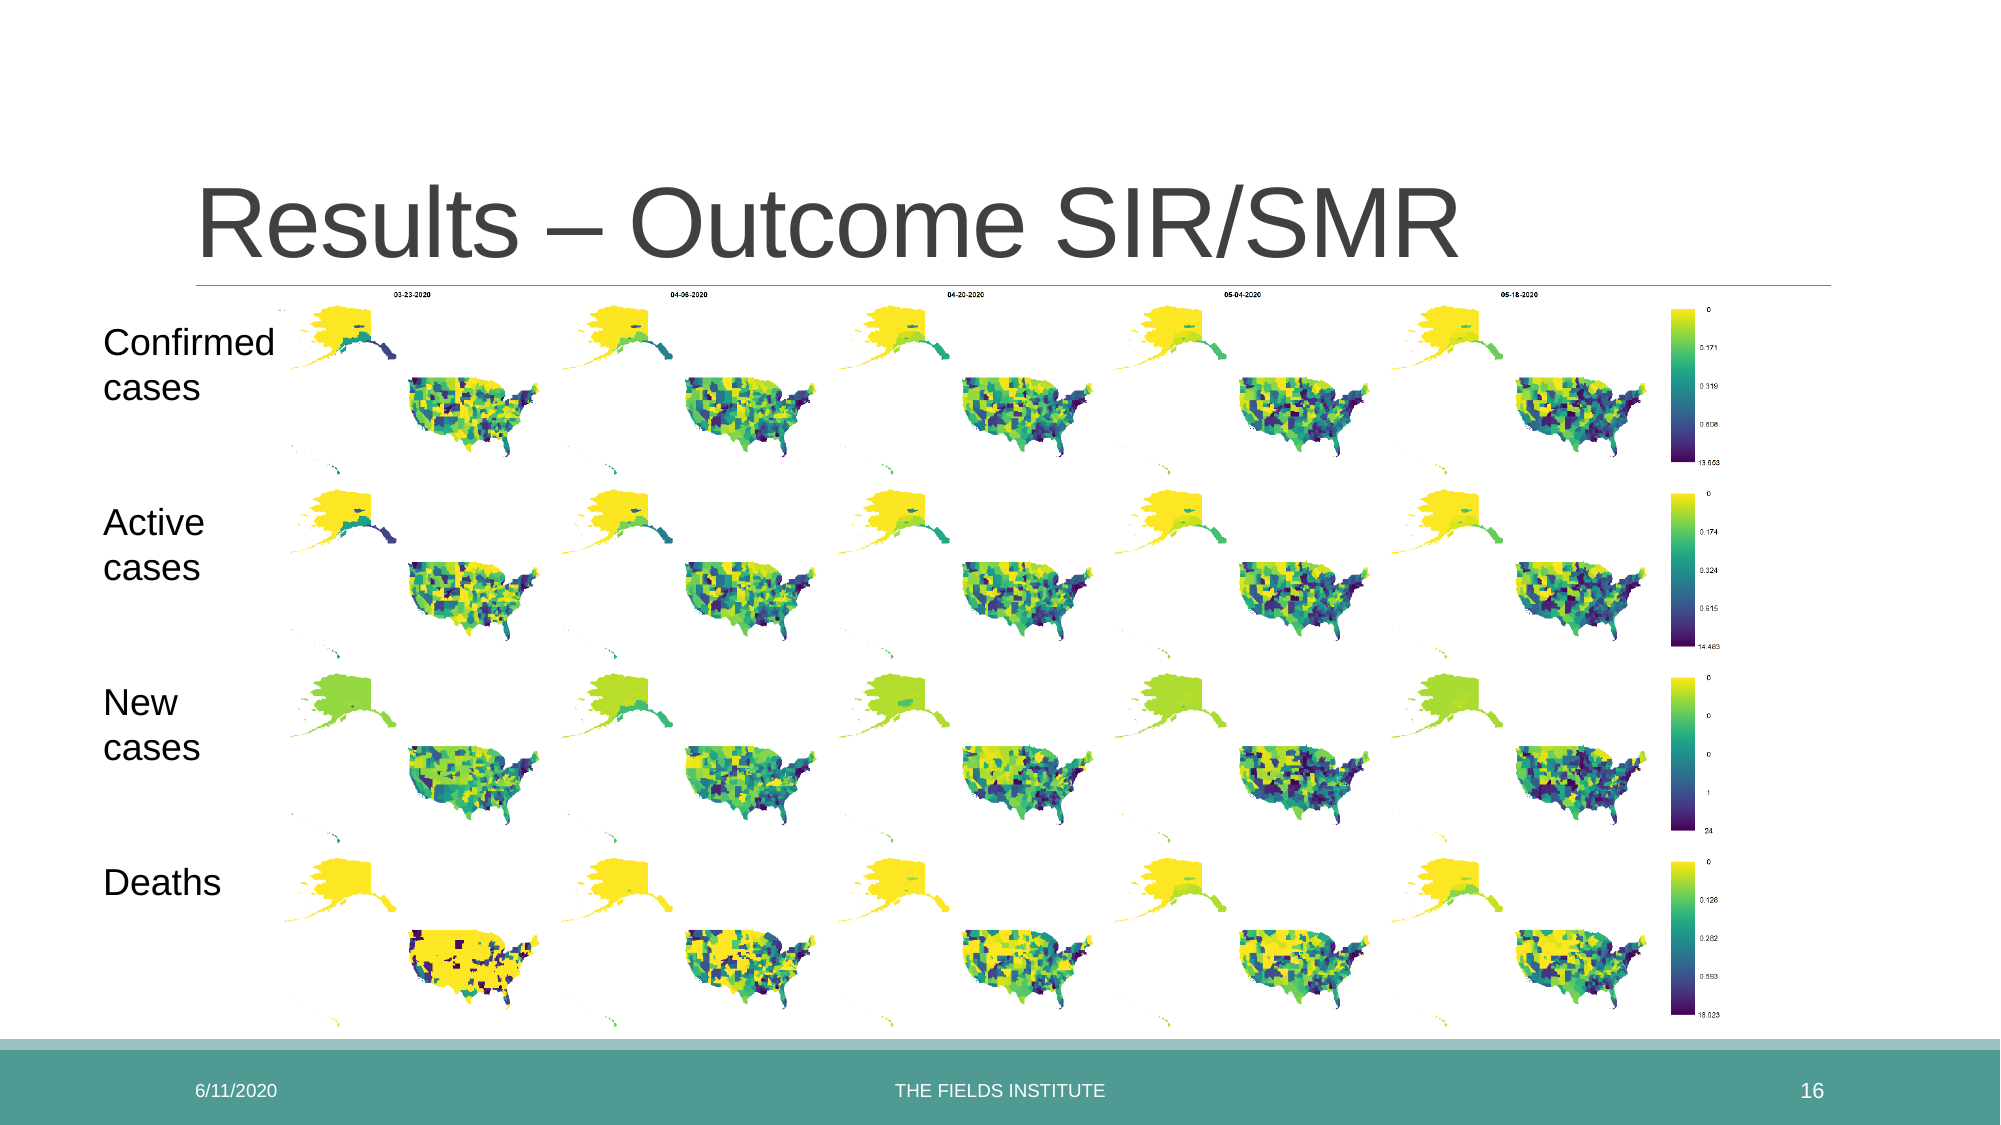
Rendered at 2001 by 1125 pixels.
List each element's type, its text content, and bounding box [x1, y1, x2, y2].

text_box Confirmed cases Active cases New cases Deaths [88, 310, 271, 911]
footer The Fields Institute [604, 1059, 1396, 1120]
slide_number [180, 1059, 586, 1120]
slide_number 16 [1624, 1059, 1840, 1120]
title Results – Outcome SIR/SMR [180, 47, 1830, 285]
picture [274, 291, 1727, 1035]
